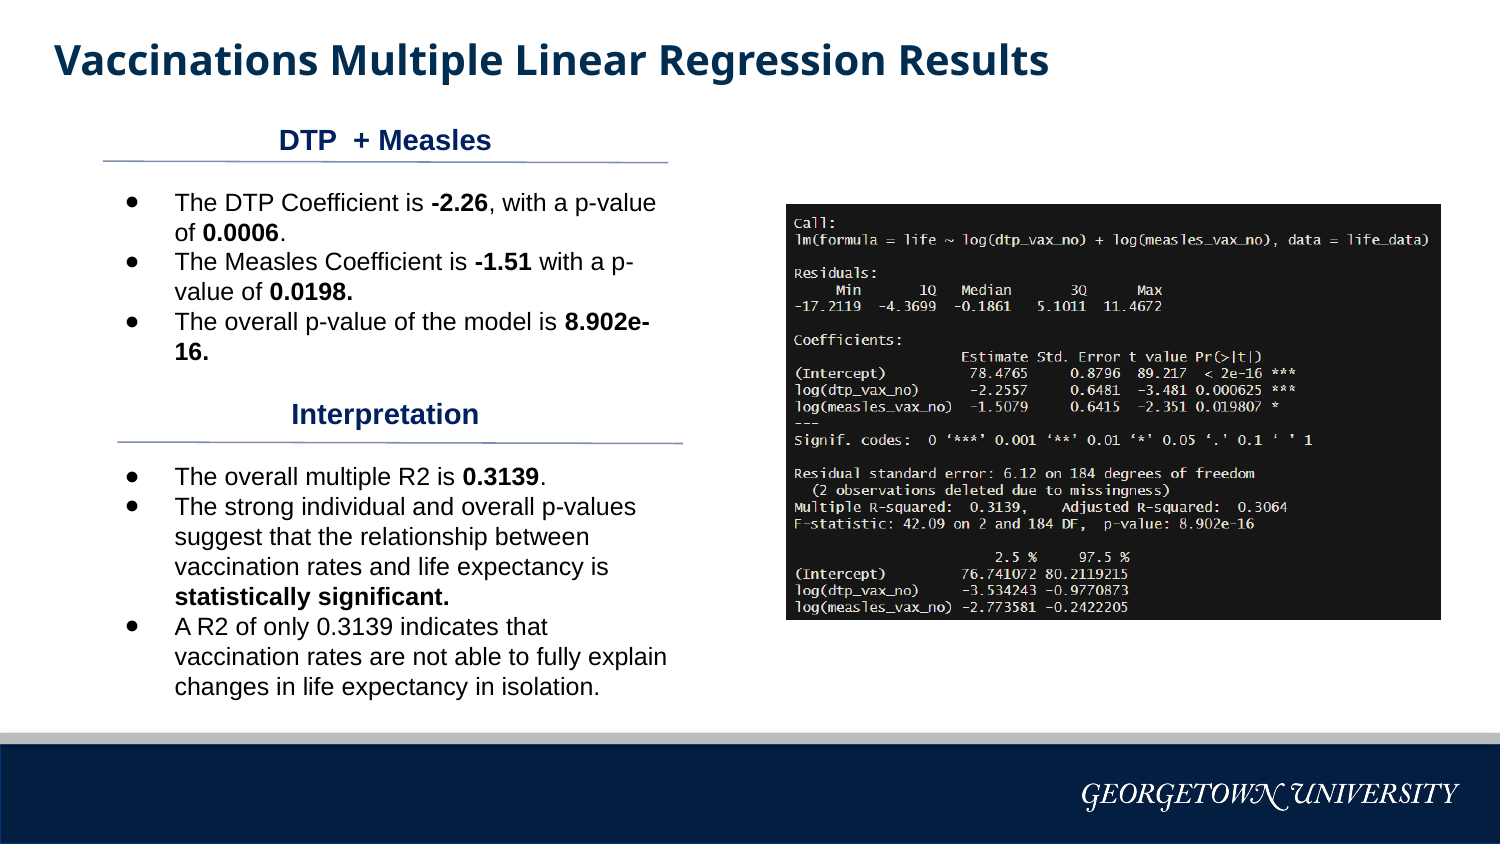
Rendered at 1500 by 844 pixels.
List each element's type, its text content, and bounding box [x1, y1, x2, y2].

picture [1082, 783, 1460, 812]
picture [786, 204, 1441, 620]
text_box DTP + Measles The DTP Coefficient is -2.26, with a p-value of 0.0006. The Measles Coefficient is -1.51 with a p-value of 0.0198. The overall p-value of the model is 8.902e-16. Interpretation The overall multiple R2 is 0.3139. The strong individual and overall p-values suggest that the relationship between vaccination rates and life expectancy is statistically significant. A R2 of only 0.3139 indicates that vaccination rates are not able to fully explain changes in life expectancy in isolation. [88, 110, 683, 832]
text_box Vaccinations Multiple Linear Regression Results [42, 27, 1393, 125]
